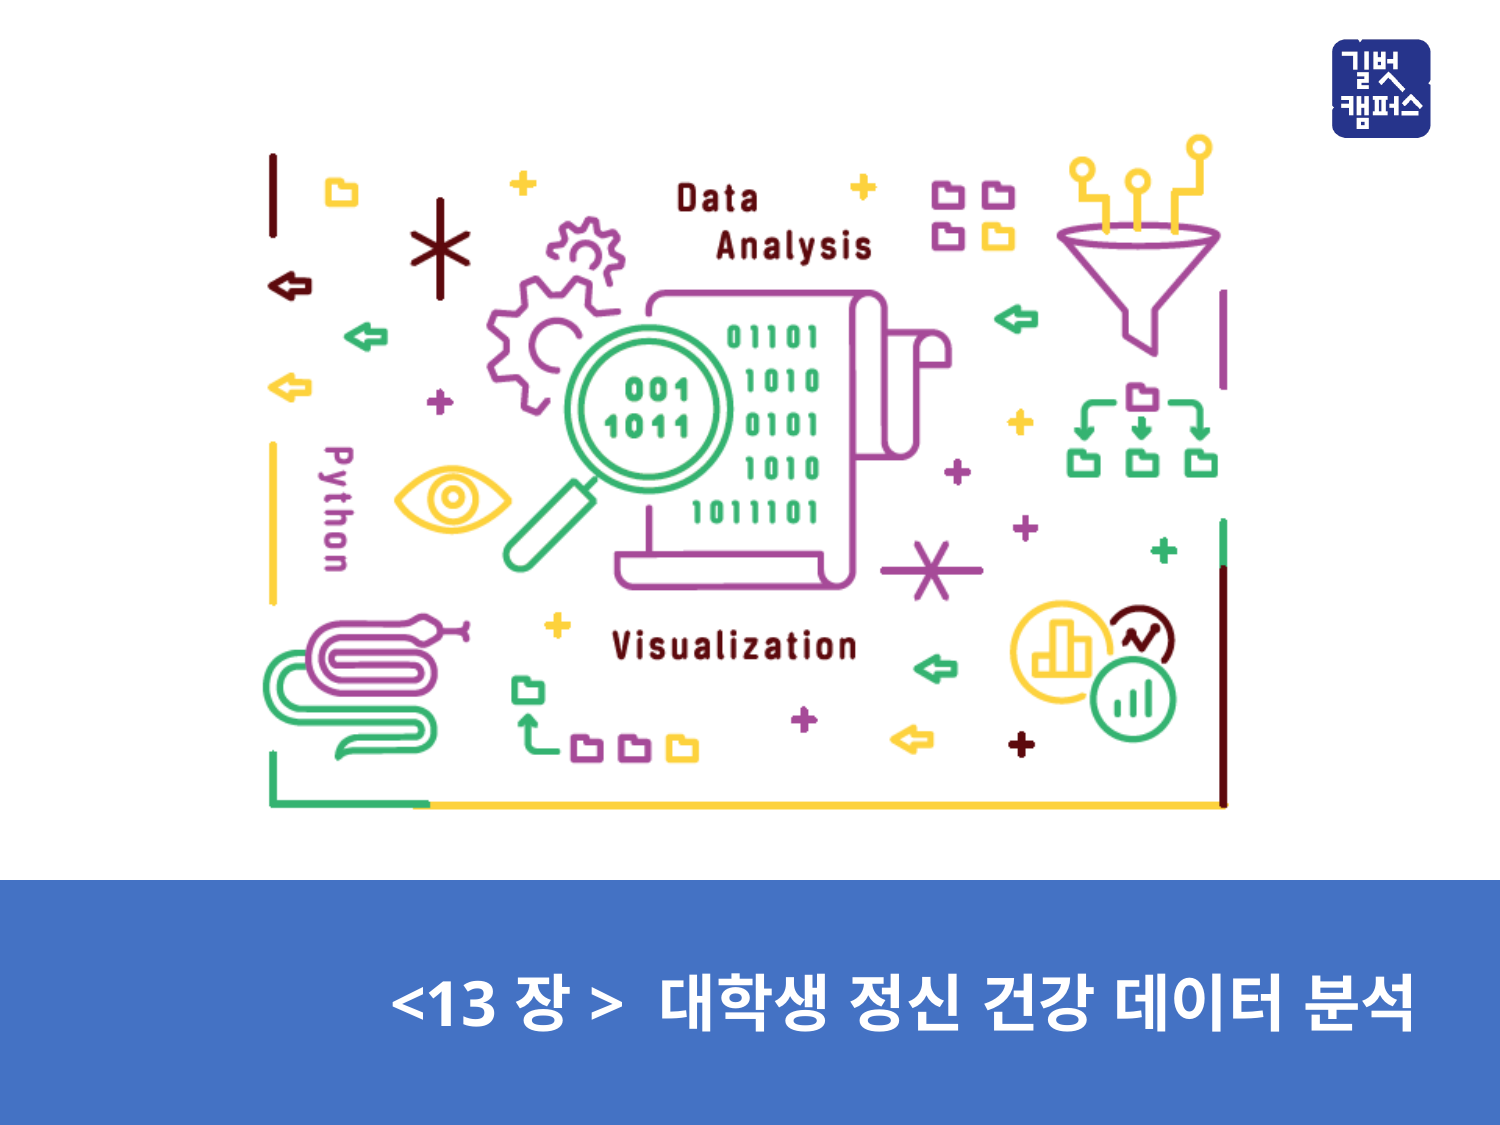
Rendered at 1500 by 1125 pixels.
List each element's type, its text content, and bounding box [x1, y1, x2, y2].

text_box [0, 880, 1500, 1125]
text_box <13장> 대학생 정신 건강 데이터 분석 [374, 923, 1125, 1074]
picture [221, 38, 1443, 863]
